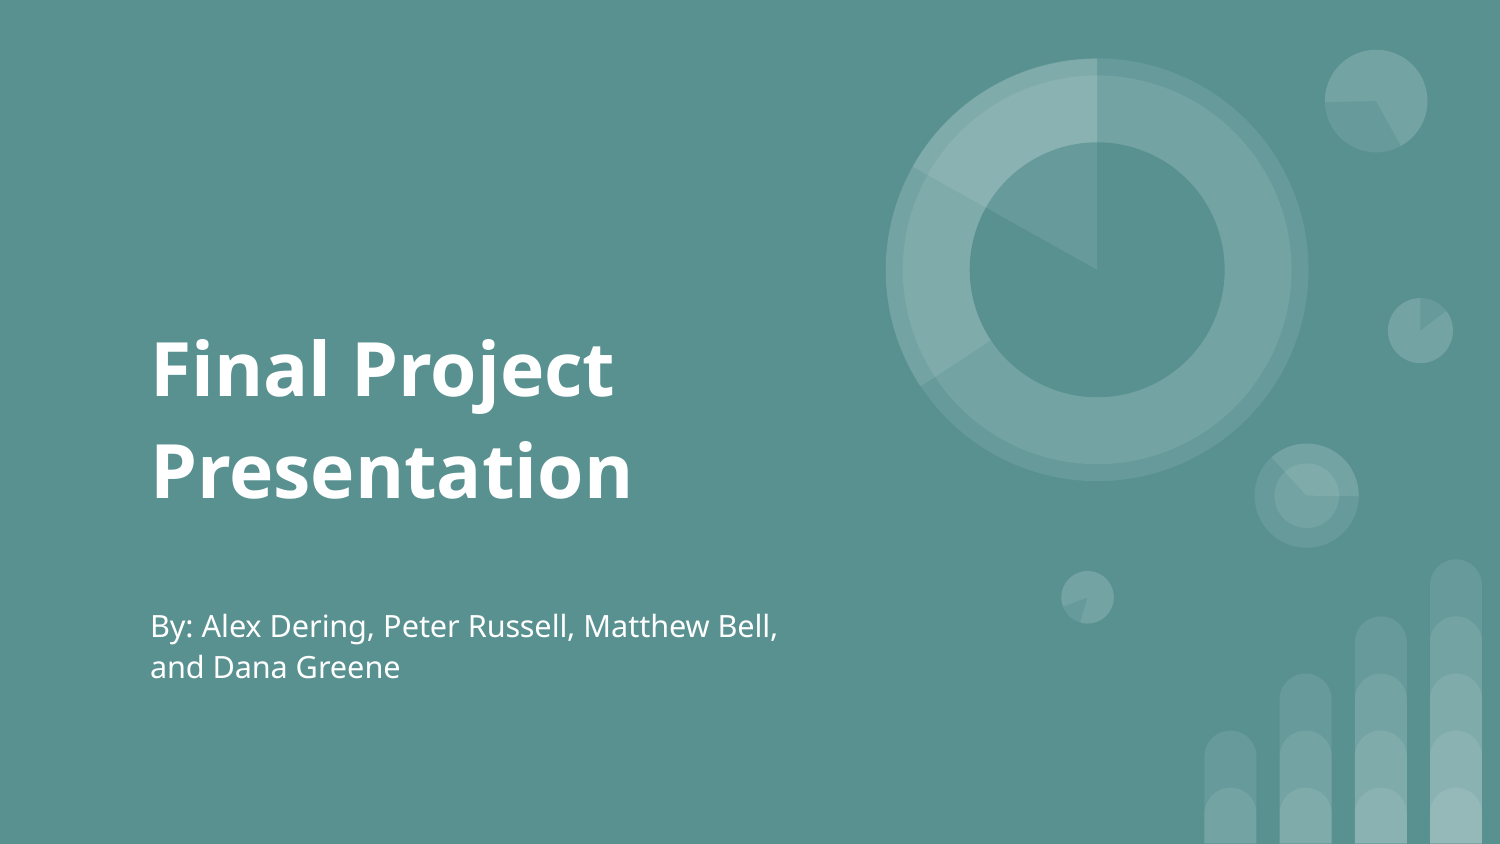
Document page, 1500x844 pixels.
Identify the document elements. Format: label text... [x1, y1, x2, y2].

title Final Project Presentation [135, 264, 834, 572]
subtitle By: Alex Dering, Peter Russell, Matthew Bell, and Dana Greene [135, 589, 834, 704]
